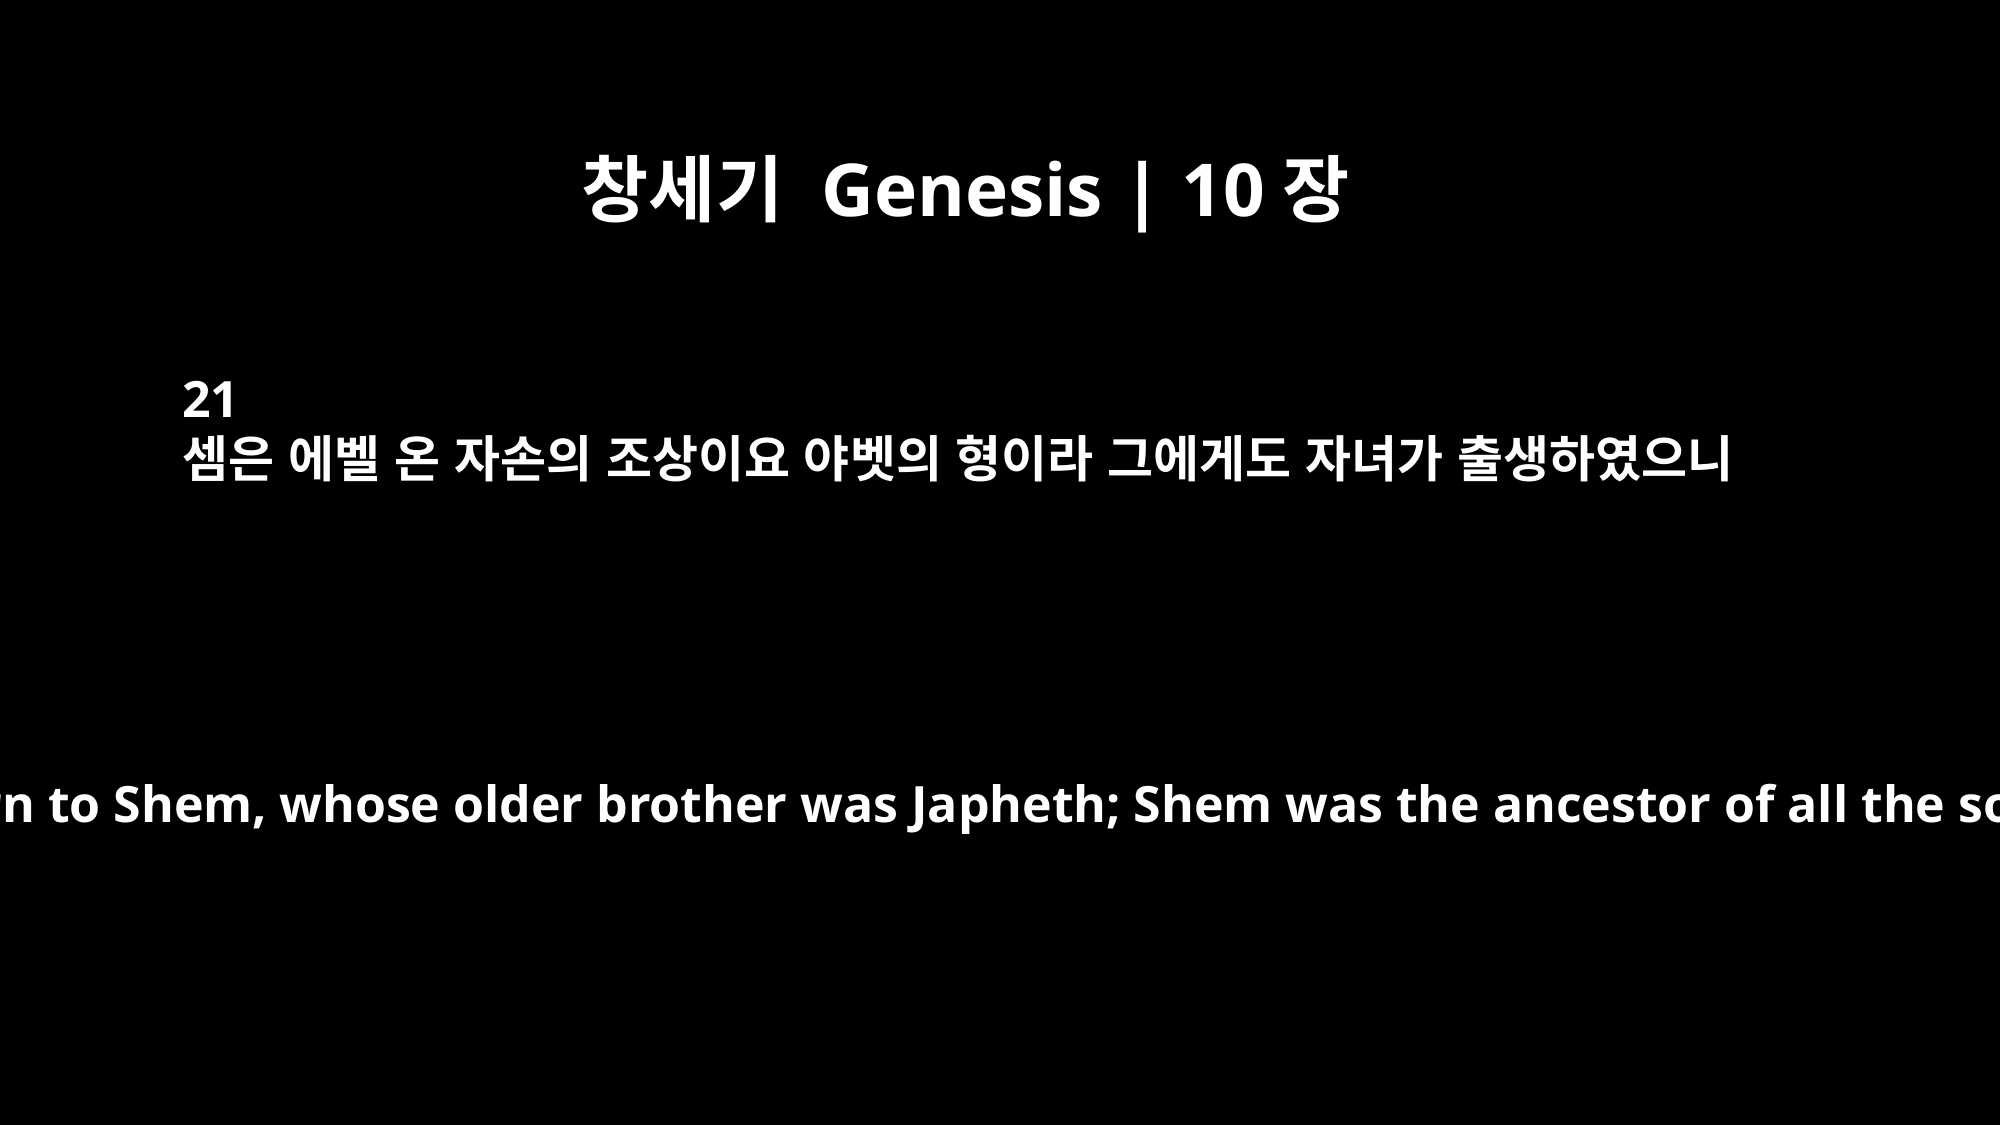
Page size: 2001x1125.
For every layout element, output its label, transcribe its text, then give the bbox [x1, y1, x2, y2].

text_box Sons were also born to Shem, whose older brother was Japheth; Shem was the ancestor of all the sons of Eber. [0, 764, 2000, 840]
text_box 21 셈은 에벨 온 자손의 조상이요 야벳의 형이라 그에게도 자녀가 출생하였으니 [167, 359, 1750, 495]
text_box 창세기 Genesis | 10장 [566, 136, 1365, 239]
